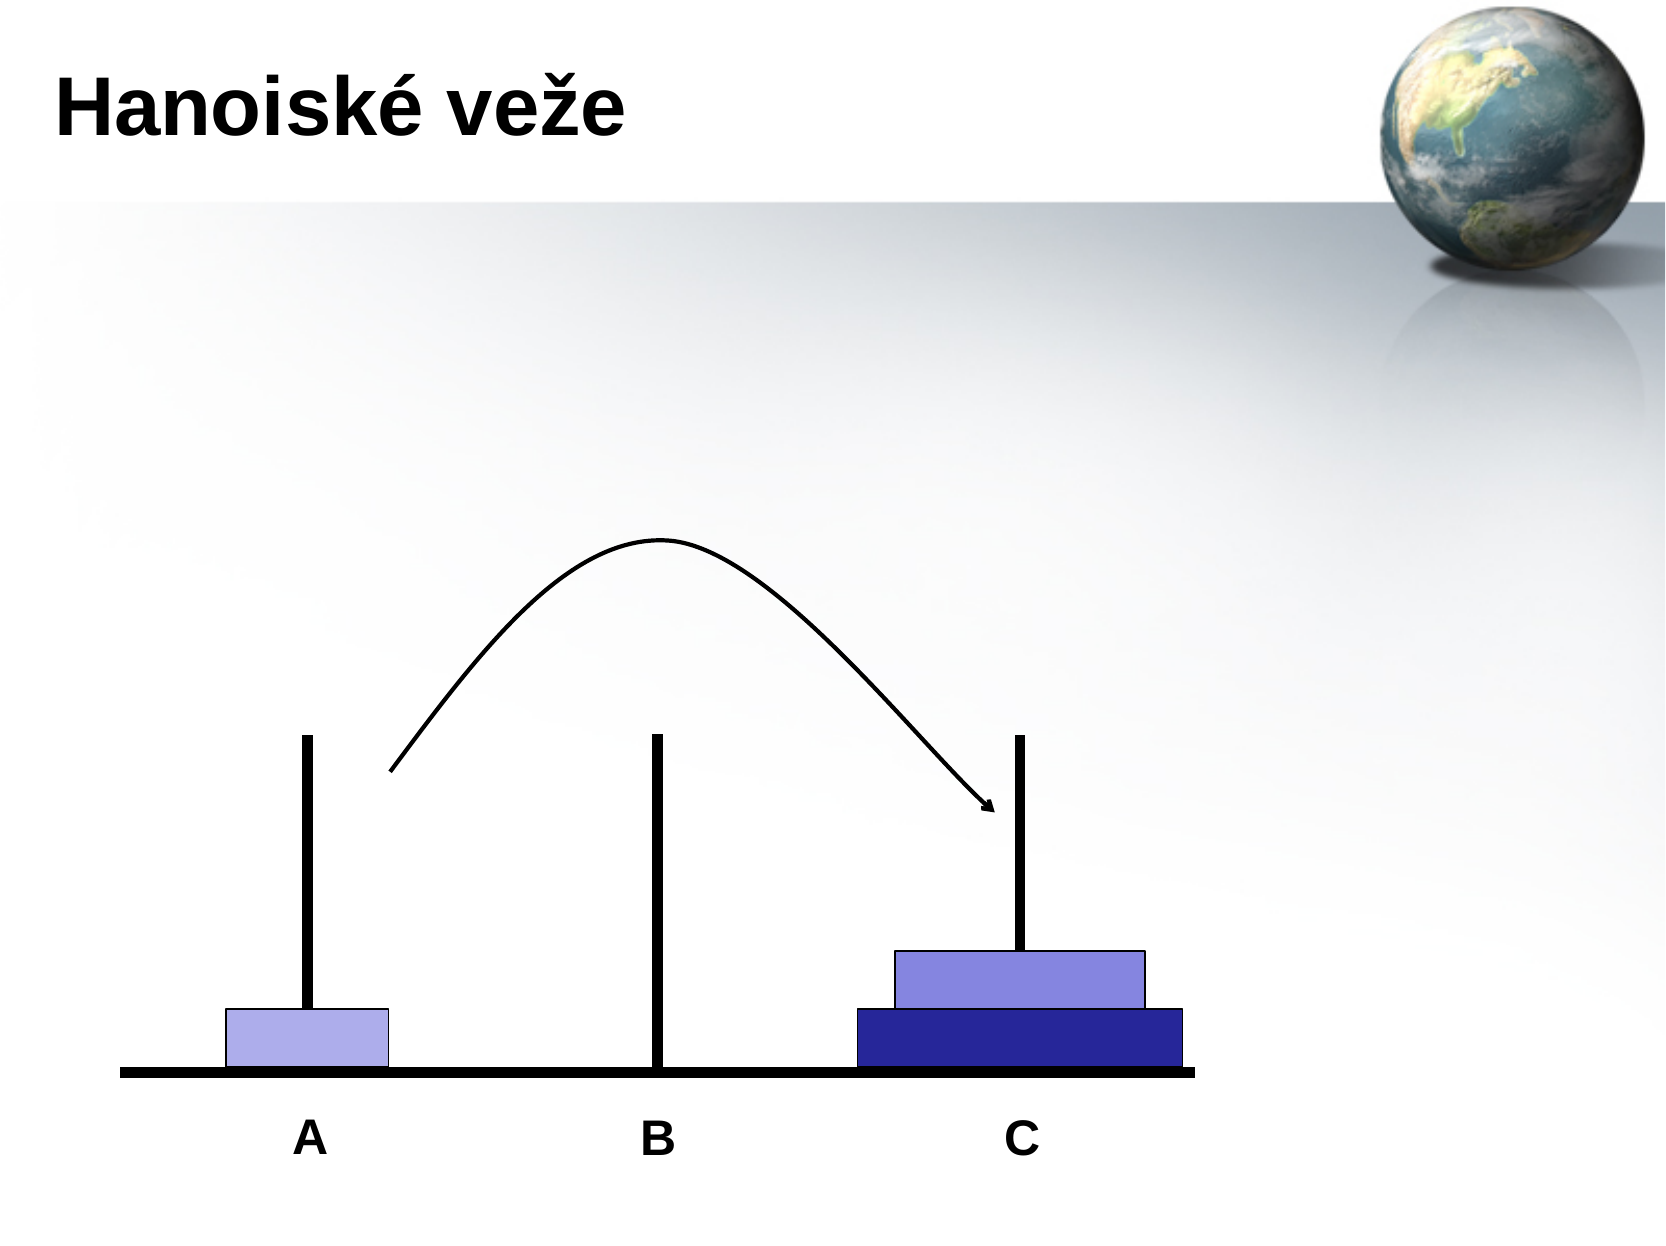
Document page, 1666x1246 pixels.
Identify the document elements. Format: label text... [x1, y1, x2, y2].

text_box [1024, 1009, 1183, 1067]
text_box [226, 1009, 303, 1067]
text_box [311, 1009, 389, 1067]
text_box B [625, 1097, 692, 1173]
text_box [895, 951, 1015, 1009]
picture [0, 0, 1666, 1246]
text_box [857, 1009, 1015, 1067]
text_box A [277, 1097, 344, 1173]
title Hanoiské veže [37, 24, 1375, 179]
text_box C [989, 1097, 1056, 1173]
text_box [390, 540, 995, 813]
text_box [1024, 951, 1145, 1009]
